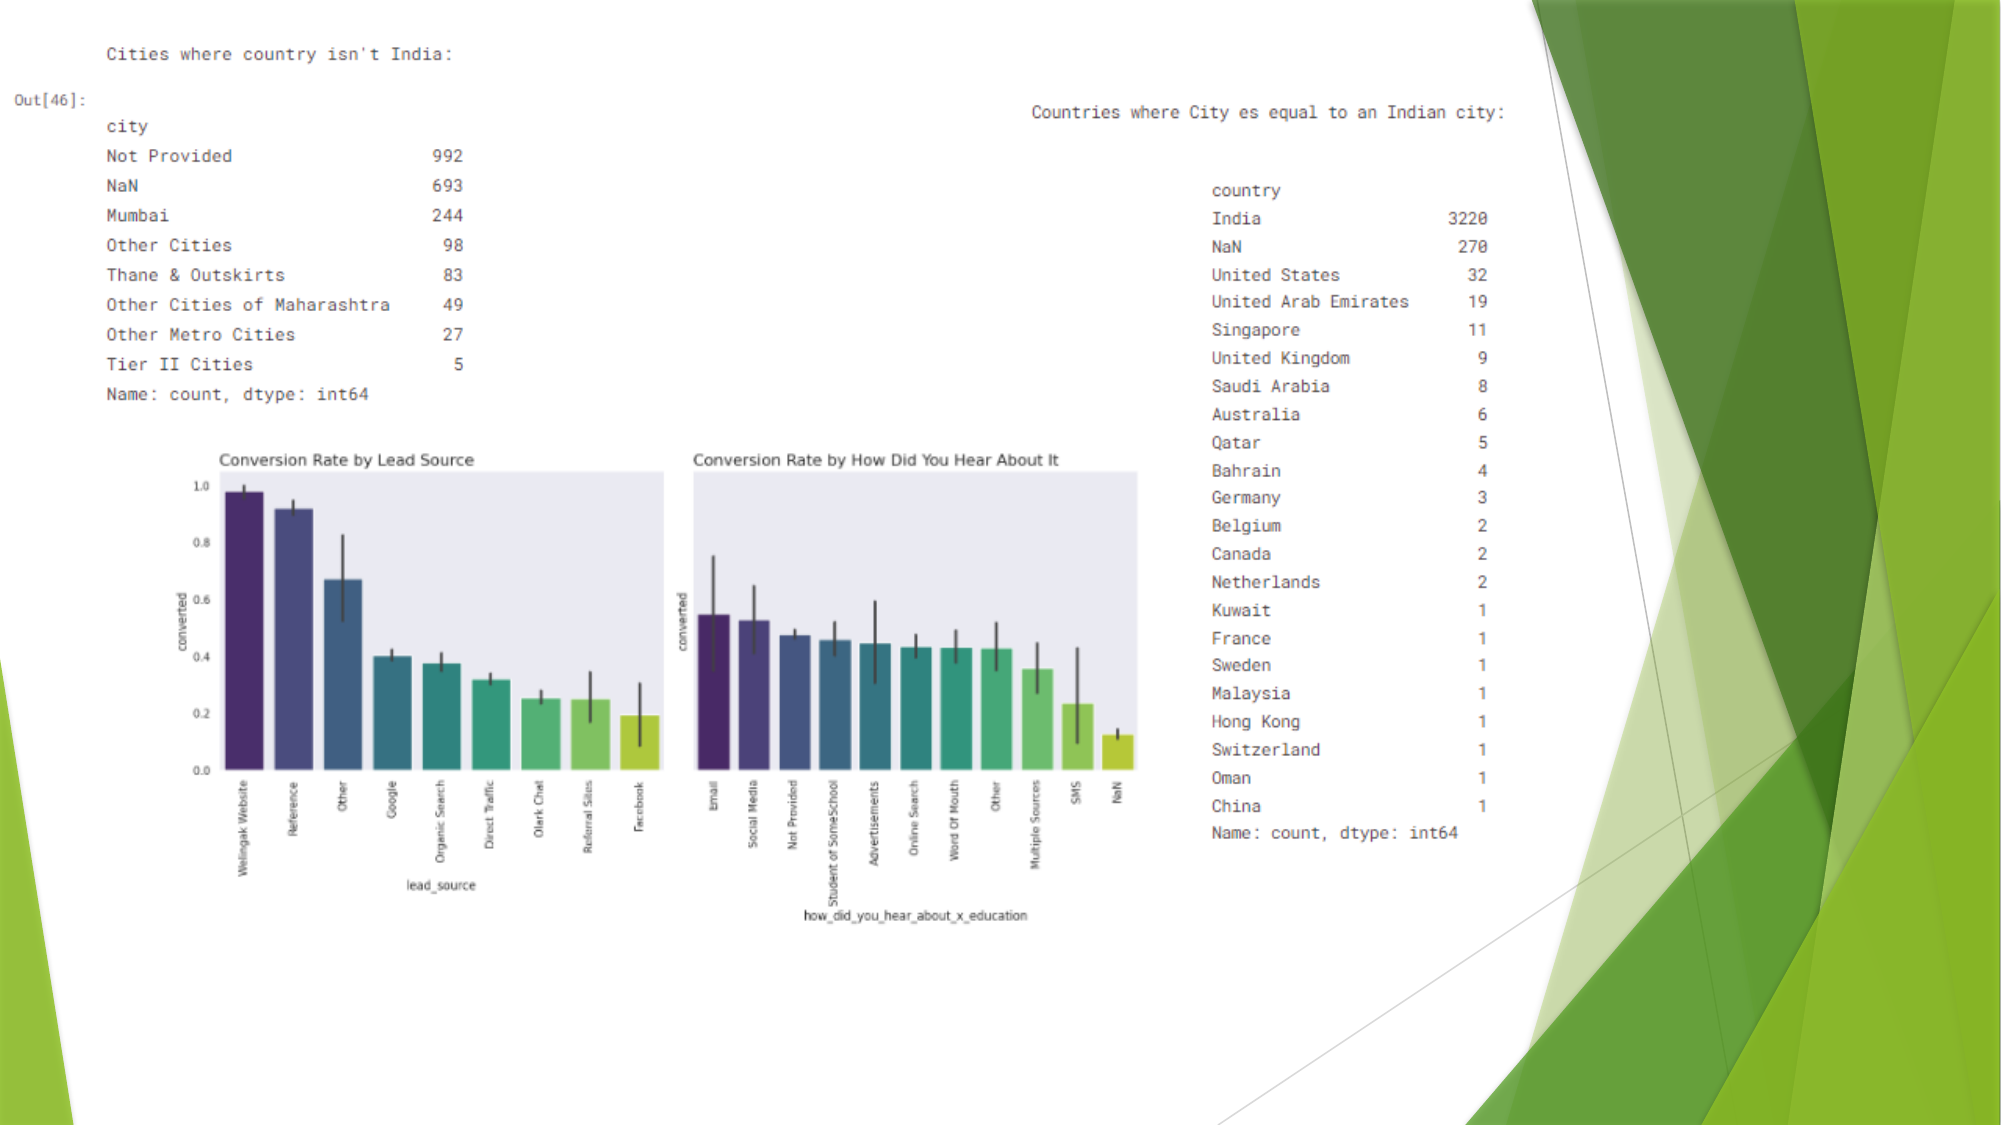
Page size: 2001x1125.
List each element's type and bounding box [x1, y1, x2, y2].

picture [1173, 184, 1566, 864]
picture [0, 43, 478, 417]
picture [168, 438, 1154, 946]
picture [1019, 91, 1532, 138]
